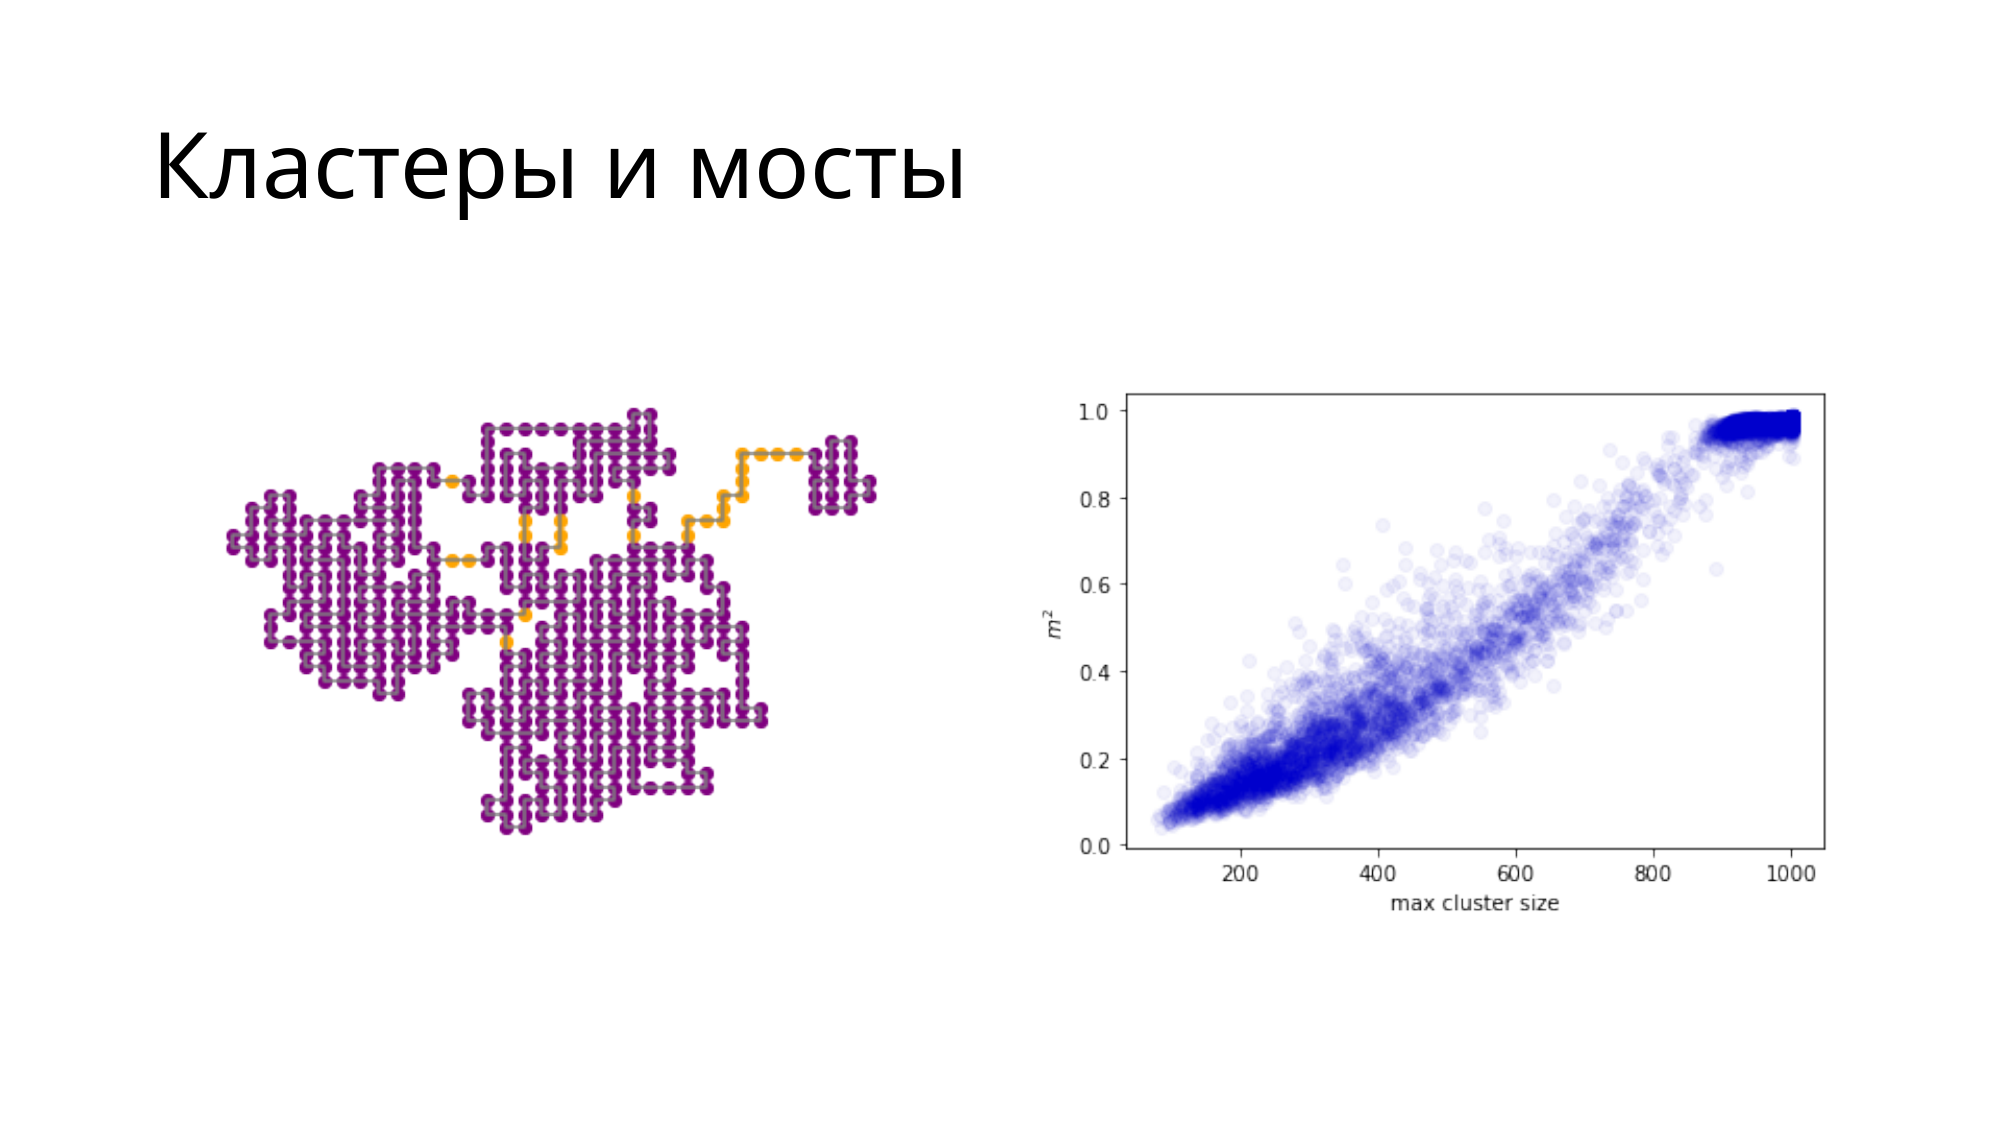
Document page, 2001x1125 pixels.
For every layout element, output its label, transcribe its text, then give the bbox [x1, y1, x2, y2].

picture [187, 381, 915, 863]
title Кластеры и мосты [137, 59, 1863, 278]
picture [1025, 381, 1839, 928]
